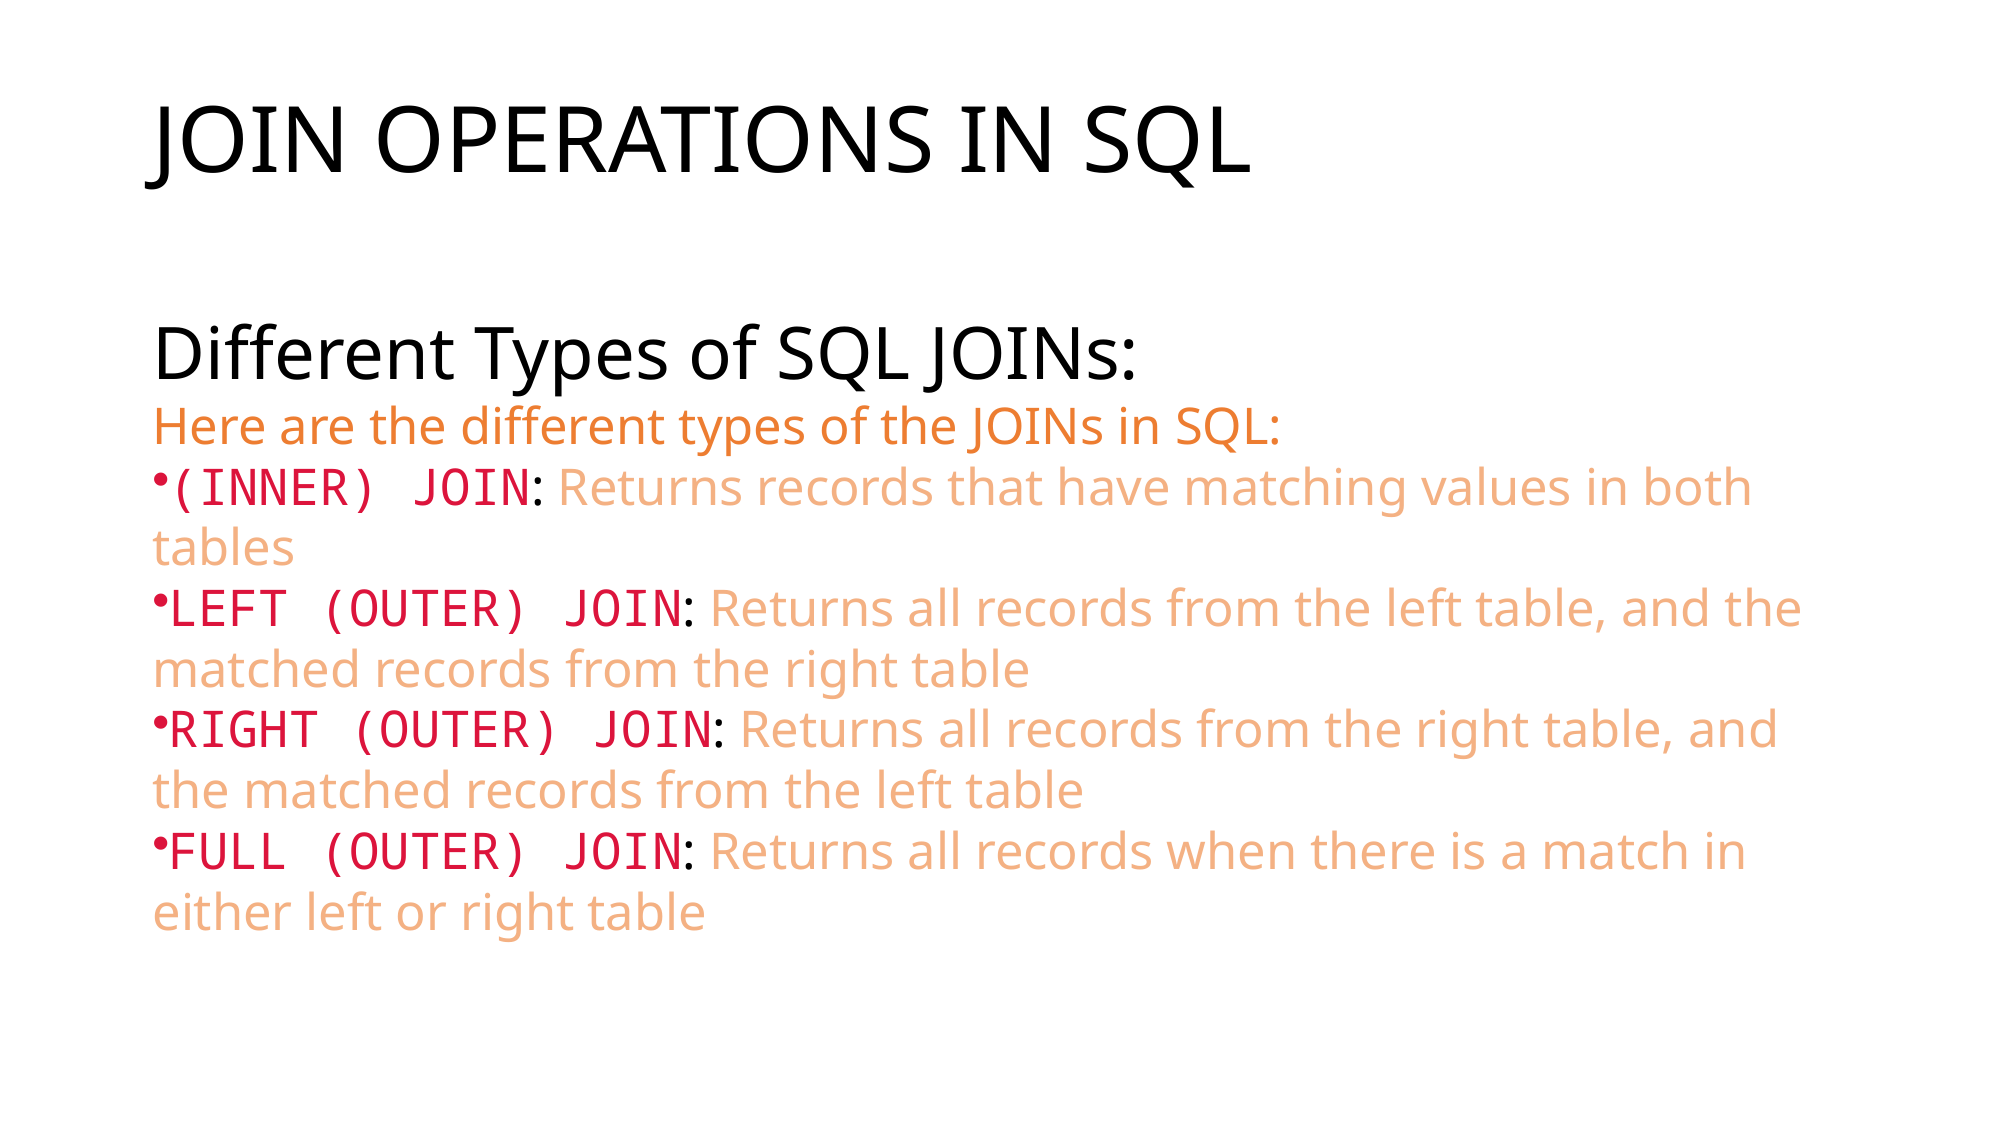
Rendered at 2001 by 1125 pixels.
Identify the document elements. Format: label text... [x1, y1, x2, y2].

title JOIN OPERATIONS IN SQL [137, 59, 1863, 226]
list Different Types of SQL JOINs: Here are the different types of the JOINs in SQL: (INNER) JOIN: Returns records that have matching values in both tables LEFT (OUTER) JOIN: Returns all records from the left table, and the matched records from the right table RIGHT (OUTER) JOIN: Returns all records from the right table, and the matched records from the left table FULL (OUTER) JOIN: Returns all records when there is a match in either left or right table [137, 299, 1863, 1014]
